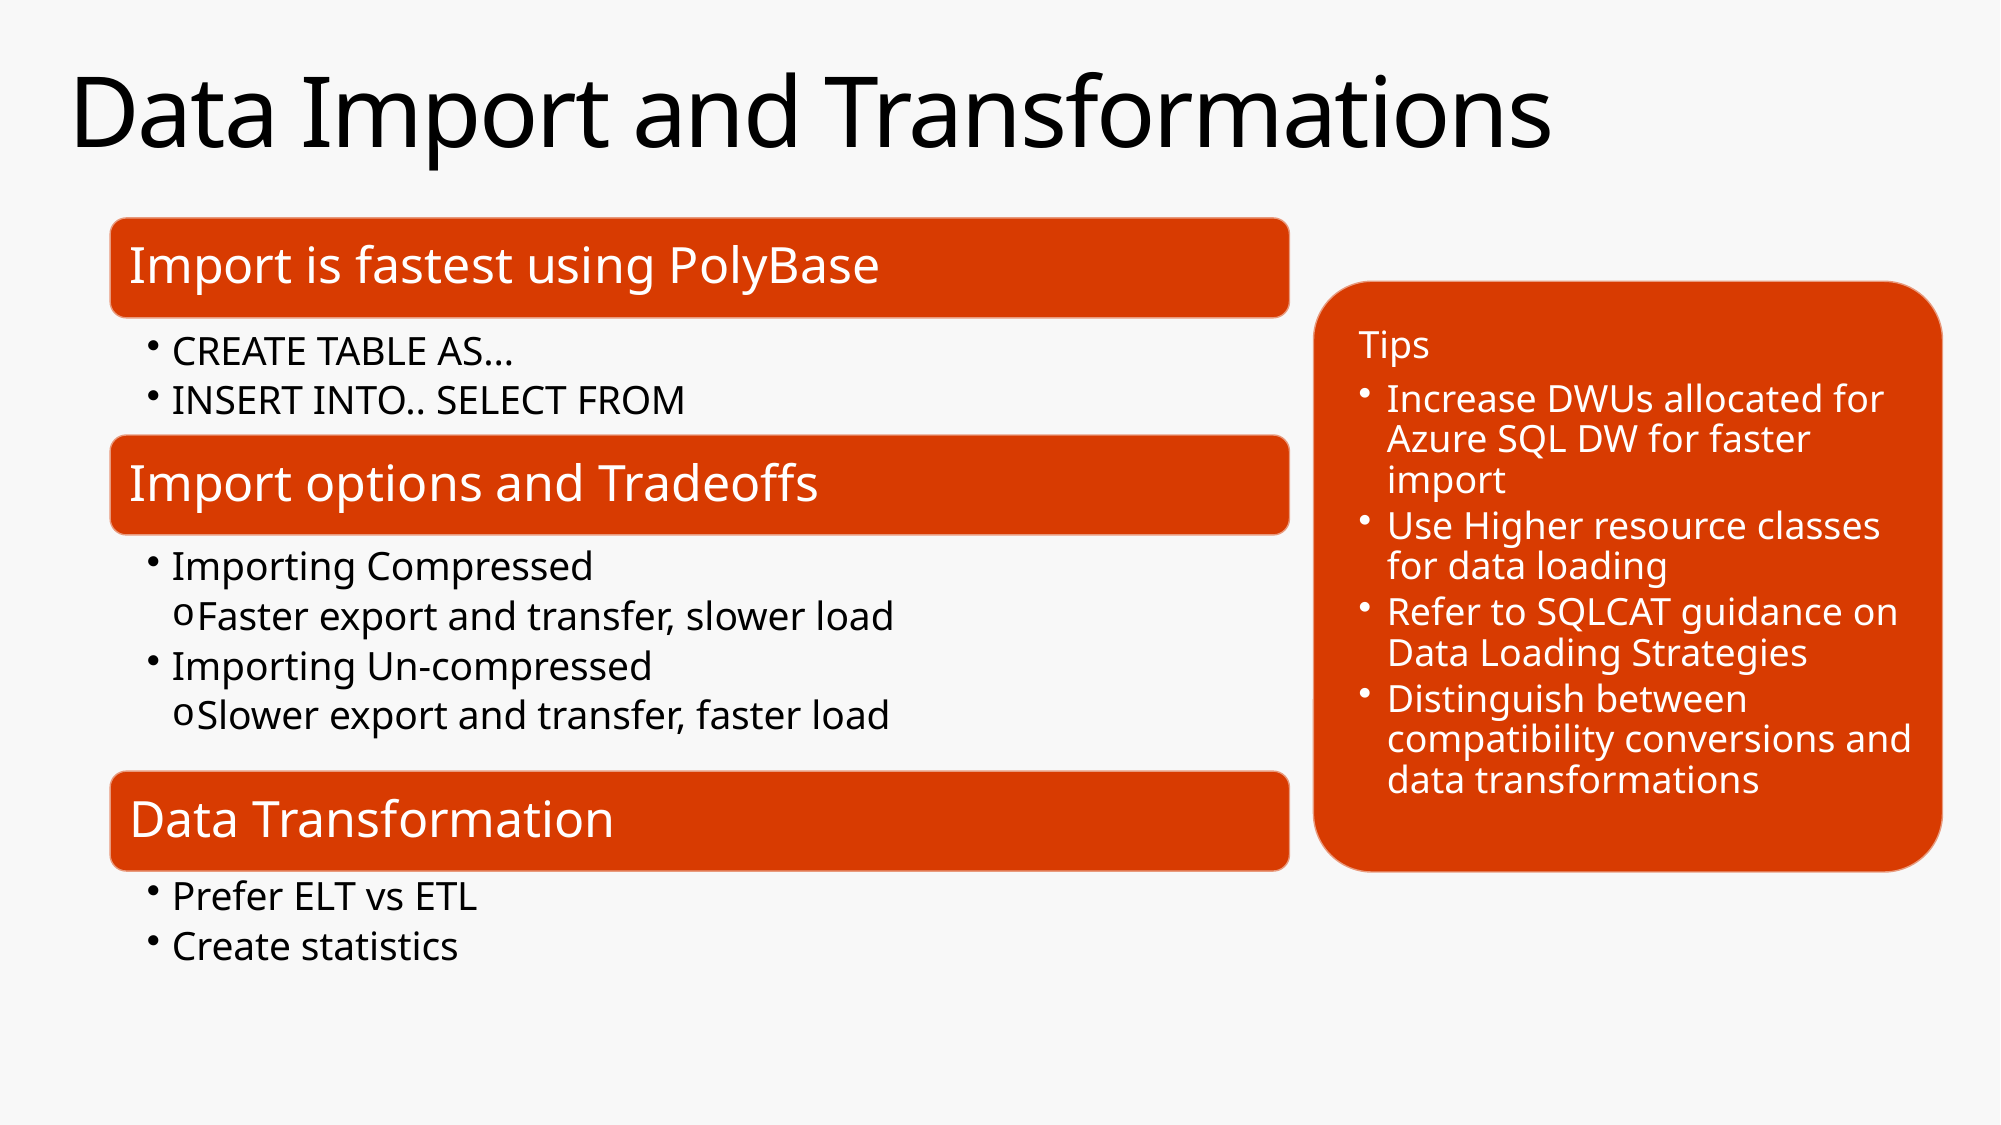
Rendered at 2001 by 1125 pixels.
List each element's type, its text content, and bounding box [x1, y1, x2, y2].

text_box Import options and Tradeoffs [108, 432, 1292, 538]
text_box CREATE TABLE AS… INSERT INTO.. SELECT FROM [109, 326, 1291, 441]
title Data Import and Transformations [44, 47, 1957, 196]
text_box Import is fastest using PolyBase [108, 215, 1292, 320]
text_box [1312, 226, 1944, 927]
text_box Data Transformation [108, 769, 1292, 871]
text_box Prefer ELT vs ETL Create statistics [109, 871, 1291, 986]
text_box Importing Compressed Faster export and transfer, slower load Importing Un-compressed Slower export and transfer, faster load [109, 542, 1291, 771]
